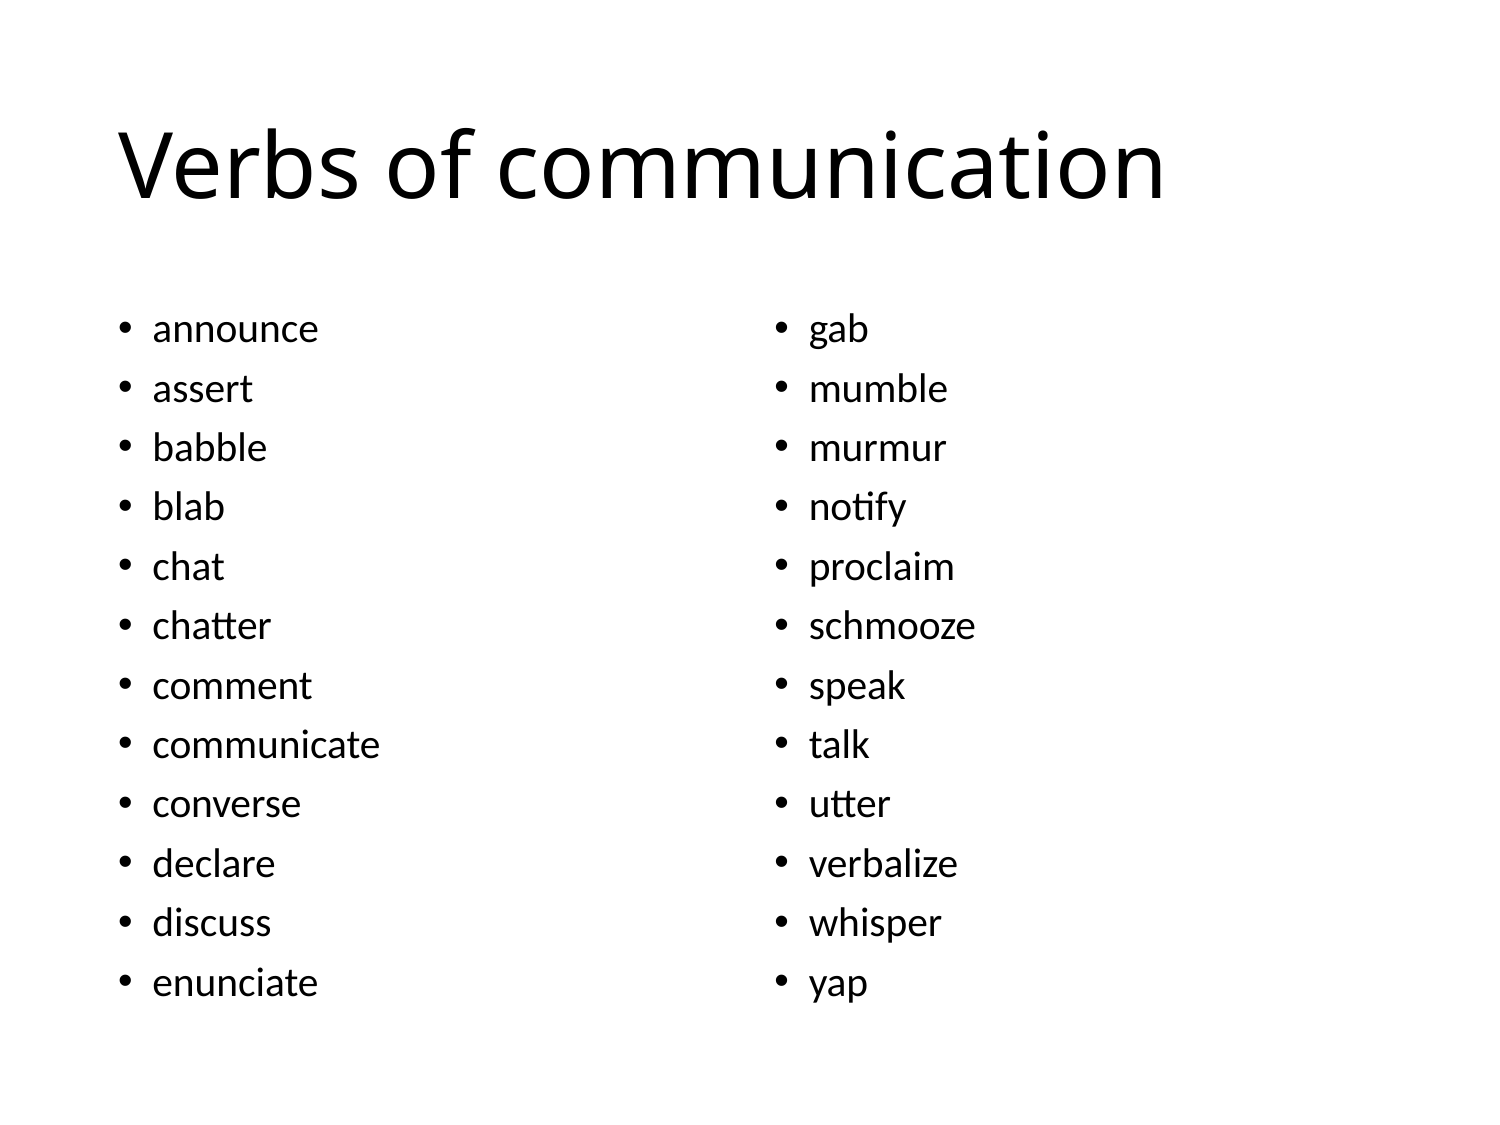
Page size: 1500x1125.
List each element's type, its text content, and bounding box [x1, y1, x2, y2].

title Verbs of communication [103, 59, 1397, 278]
list announce assert babble blab chat chatter comment communicate converse declare discuss enunciate [103, 299, 741, 1014]
list gab mumble murmur notify proclaim schmooze speak talk utter verbalize whisper yap [759, 299, 1397, 1014]
